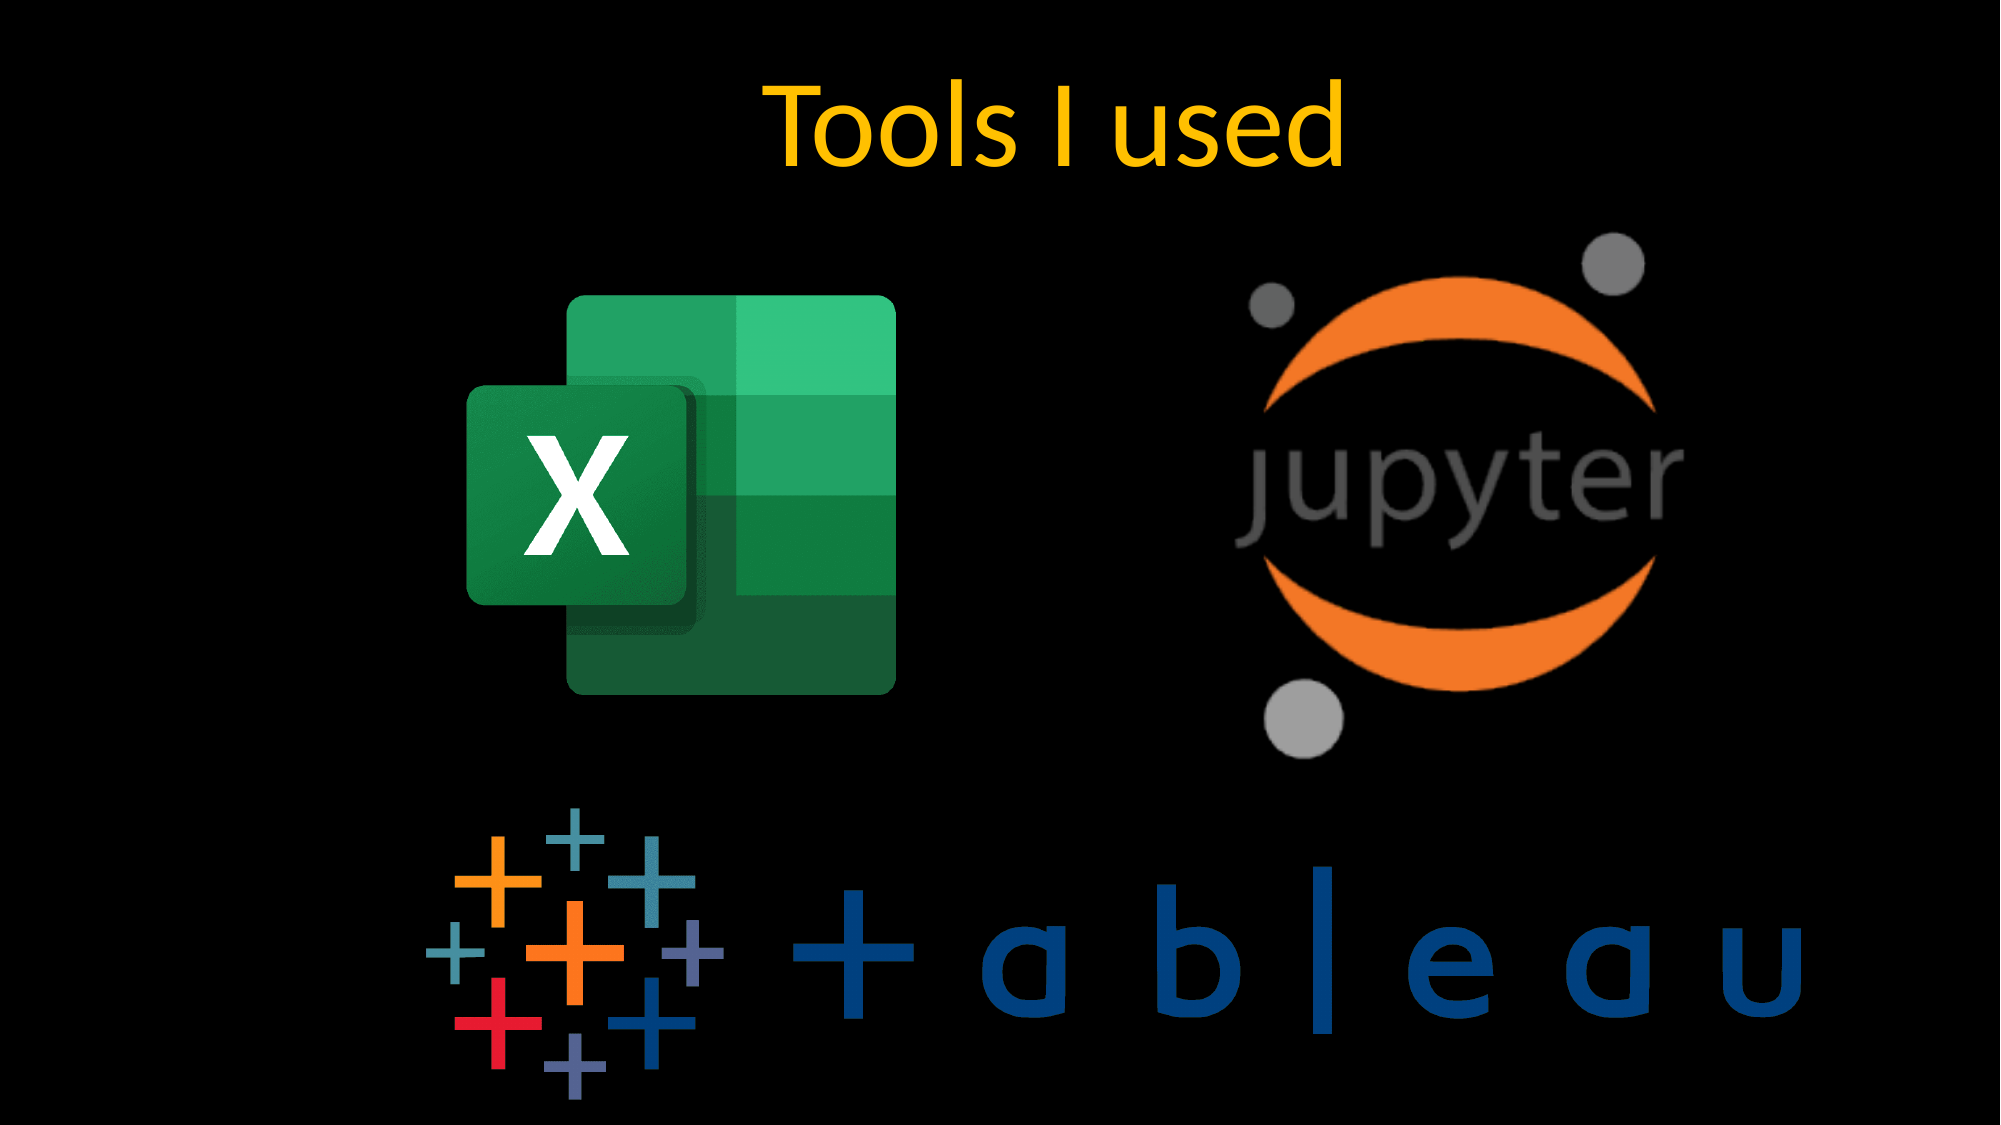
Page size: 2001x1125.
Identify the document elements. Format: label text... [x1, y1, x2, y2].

picture [360, 226, 1810, 1125]
text_box Tools I used [342, 34, 1771, 200]
